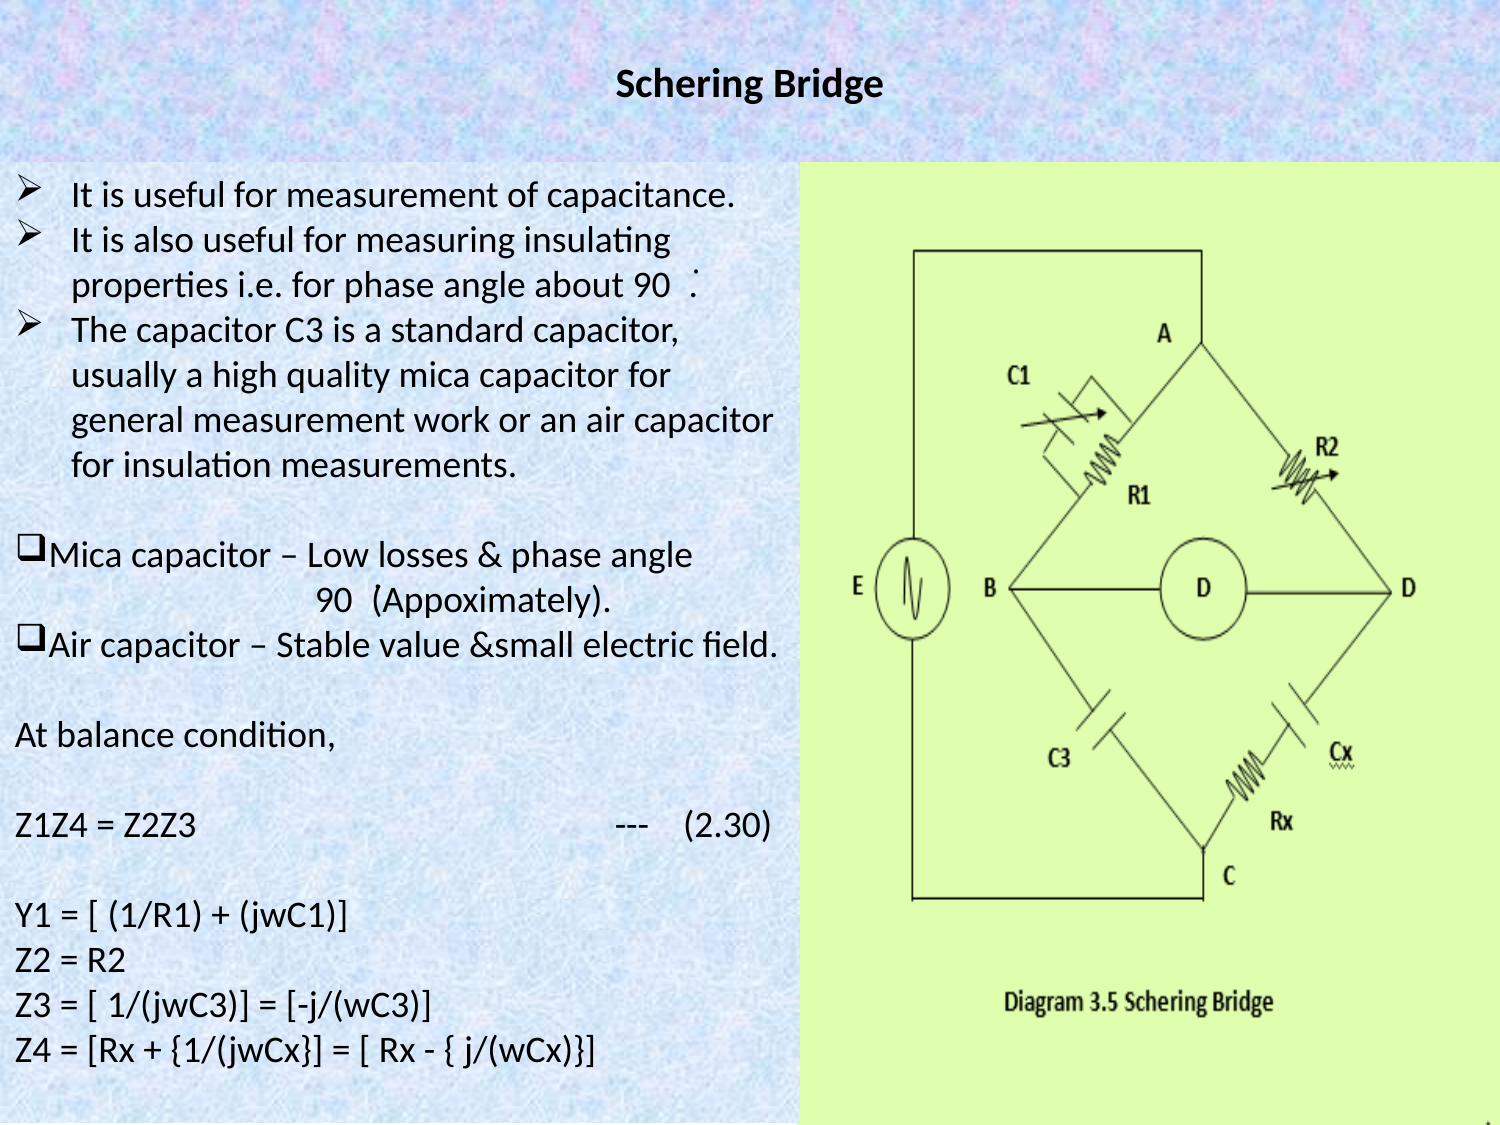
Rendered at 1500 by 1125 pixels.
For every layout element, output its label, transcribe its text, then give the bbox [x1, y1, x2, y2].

title Schering Bridge [0, 0, 1500, 162]
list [796, 162, 1500, 1125]
text_box It is useful for measurement of capacitance. It is also useful for measuring insulating properties i.e. for phase angle about 90 ͘. The capacitor C3 is a standard capacitor, usually a high quality mica capacitor for general measurement work or an air capacitor for insulation measurements. Mica capacitor – Low losses & phase angle 90 ͘(Appoximately). Air capacitor – Stable value &small electric field. At balance condition, Z1Z4 = Z2Z3 --- (2.30) Y1 = [ (1/R1) + (jwC1)] Z2 = R2 Z3 = [ 1/(jwC3)] = [-j/(wC3)] Z4 = [Rx + {1/(jwCx}] = [ Rx - { j/(wCx)}] [0, 162, 794, 1123]
